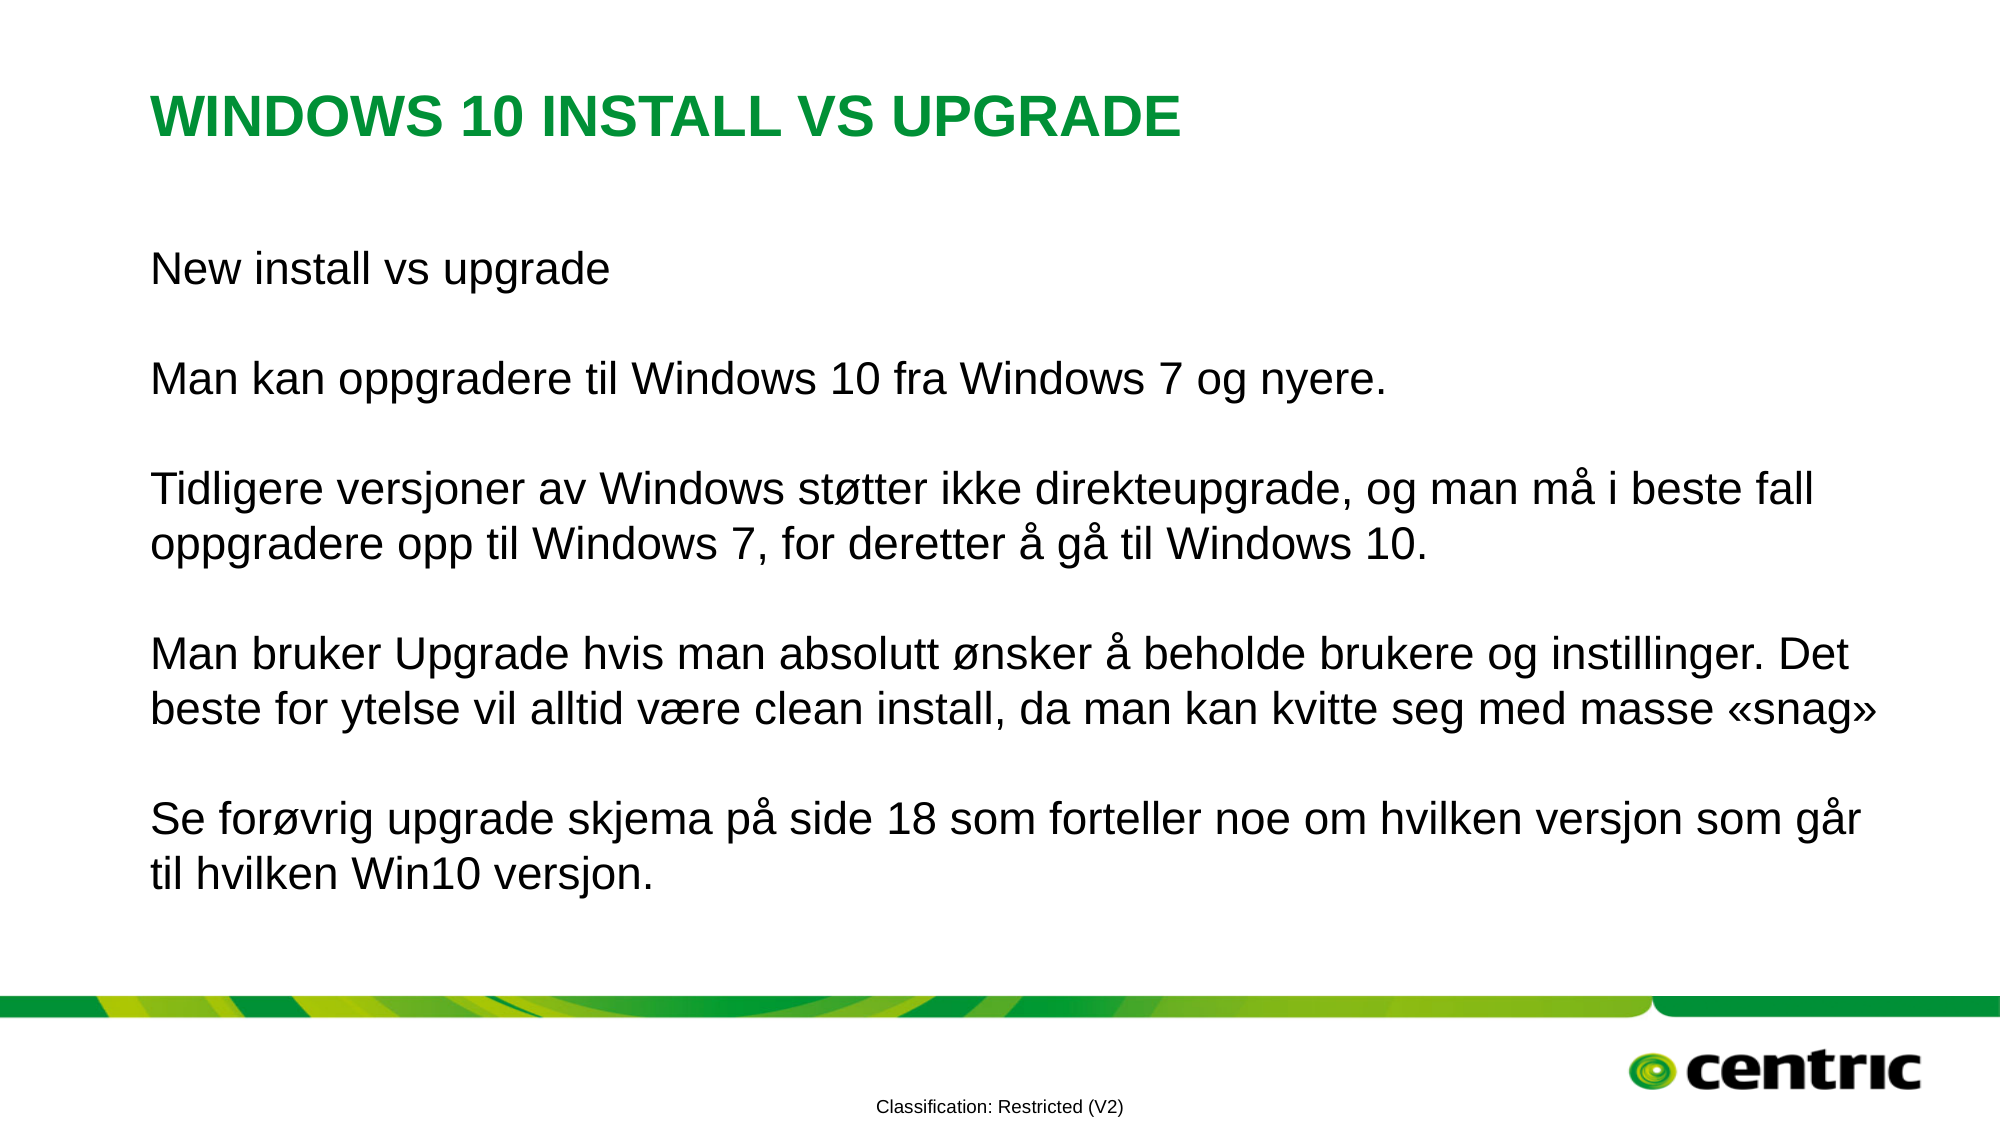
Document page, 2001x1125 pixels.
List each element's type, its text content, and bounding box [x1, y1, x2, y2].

title Windows 10 install vs upgrade [135, 77, 1921, 213]
list New install vs upgrade Man kan oppgradere til Windows 10 fra Windows 7 og nyere. Tidligere versjoner av Windows støtter ikke direkteupgrade, og man må i beste fall oppgradere opp til Windows 7, for deretter å gå til Windows 10. Man bruker Upgrade hvis man absolutt ønsker å beholde brukere og instillinger. Det beste for ytelse vil alltid være clean install, da man kan kvitte seg med masse «snag» Se forøvrig upgrade skjema på side 18 som forteller noe om hvilken versjon som går til hvilken Win10 versjon. [135, 231, 1921, 975]
picture [0, 995, 2000, 1125]
